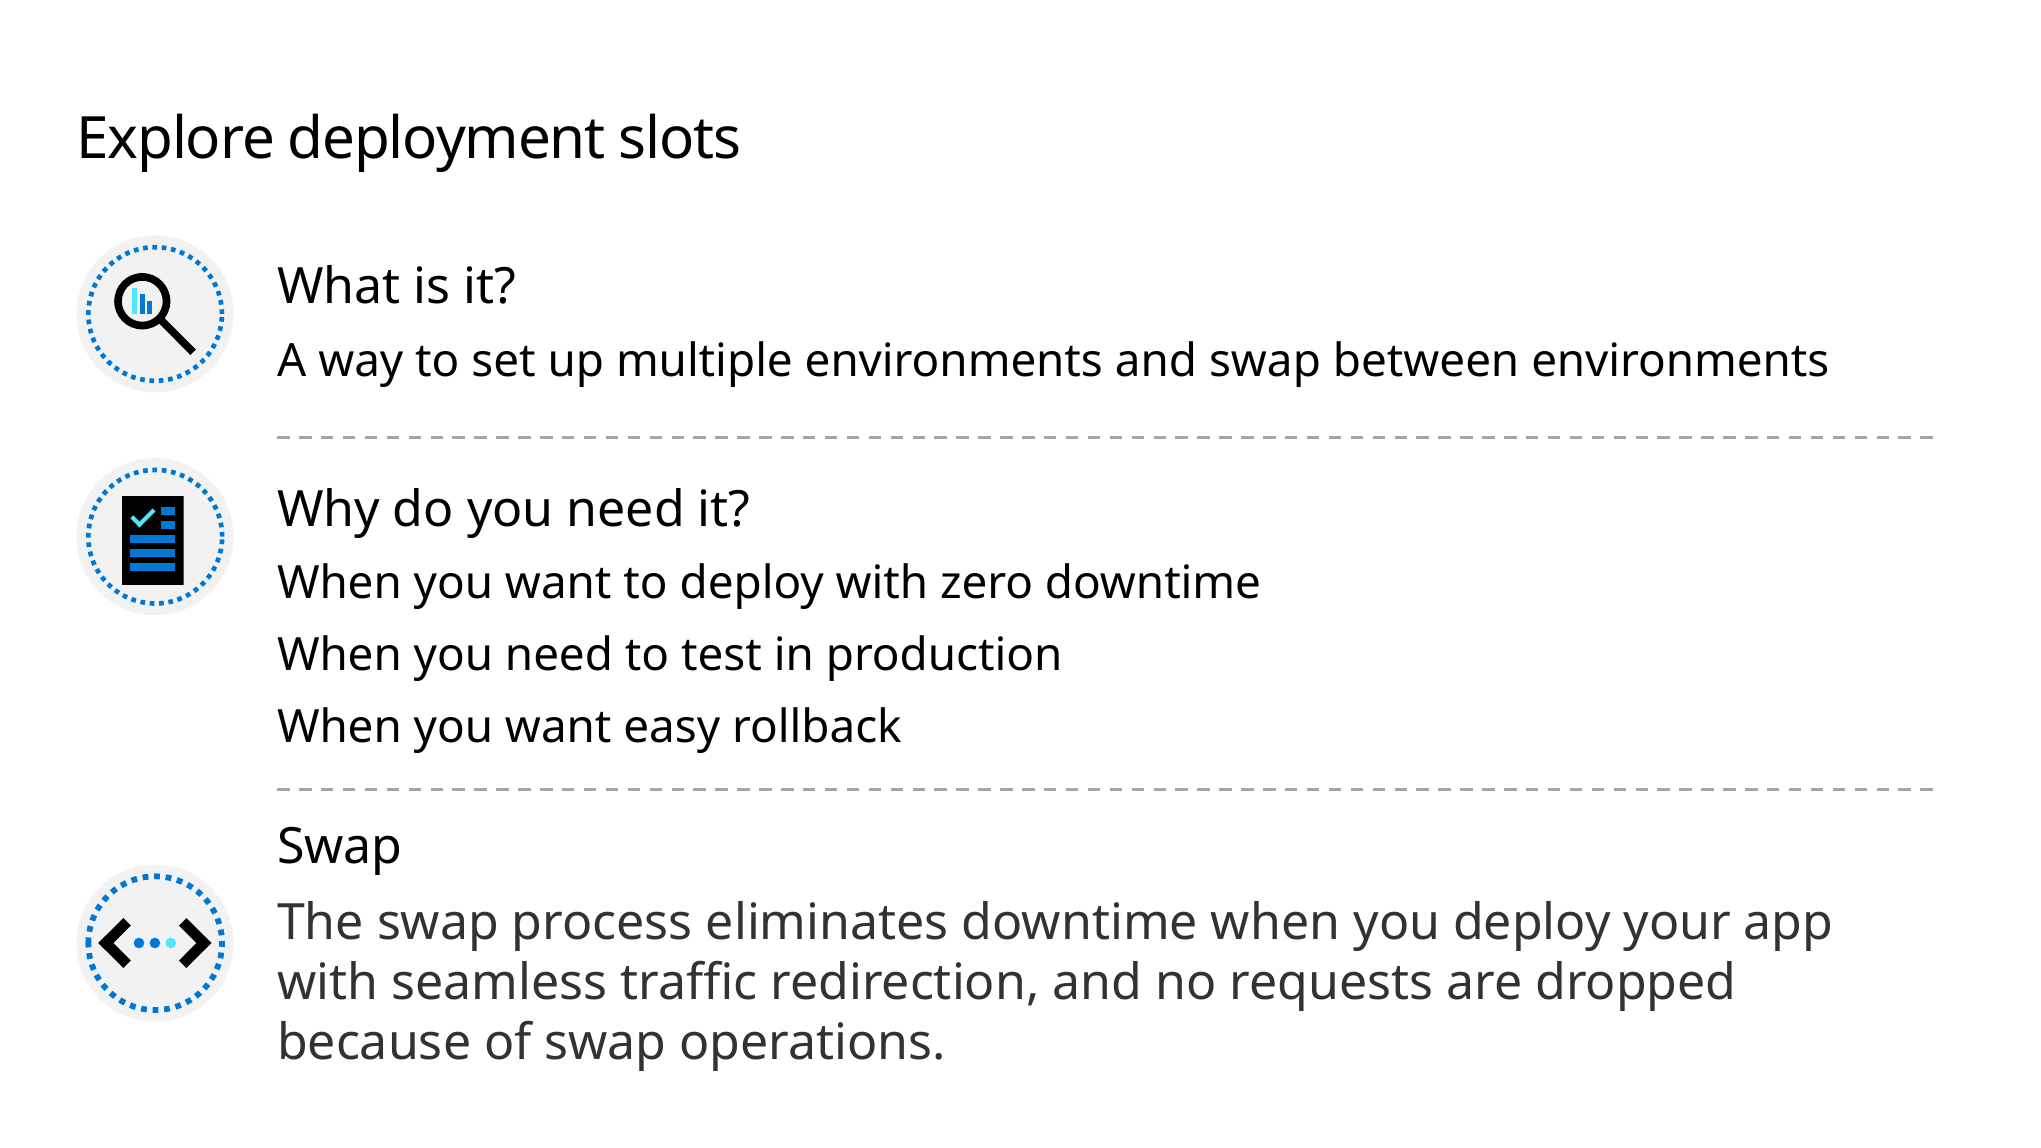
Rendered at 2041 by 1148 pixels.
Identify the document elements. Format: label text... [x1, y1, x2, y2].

text_box Why do you need it? When you want to deploy with zero downtime When you need to test in production When you want easy rollback [277, 476, 1914, 752]
picture [76, 864, 234, 1022]
title Explore deployment slots [76, 103, 1969, 172]
text_box Swap The swap process eliminates downtime when you deploy your app with seamless traffic redirection, and no requests are dropped because of swap operations. [277, 813, 1914, 1071]
picture [76, 234, 234, 393]
text_box What is it? A way to set up multiple environments and swap between environments [277, 253, 1914, 386]
picture [76, 457, 234, 616]
